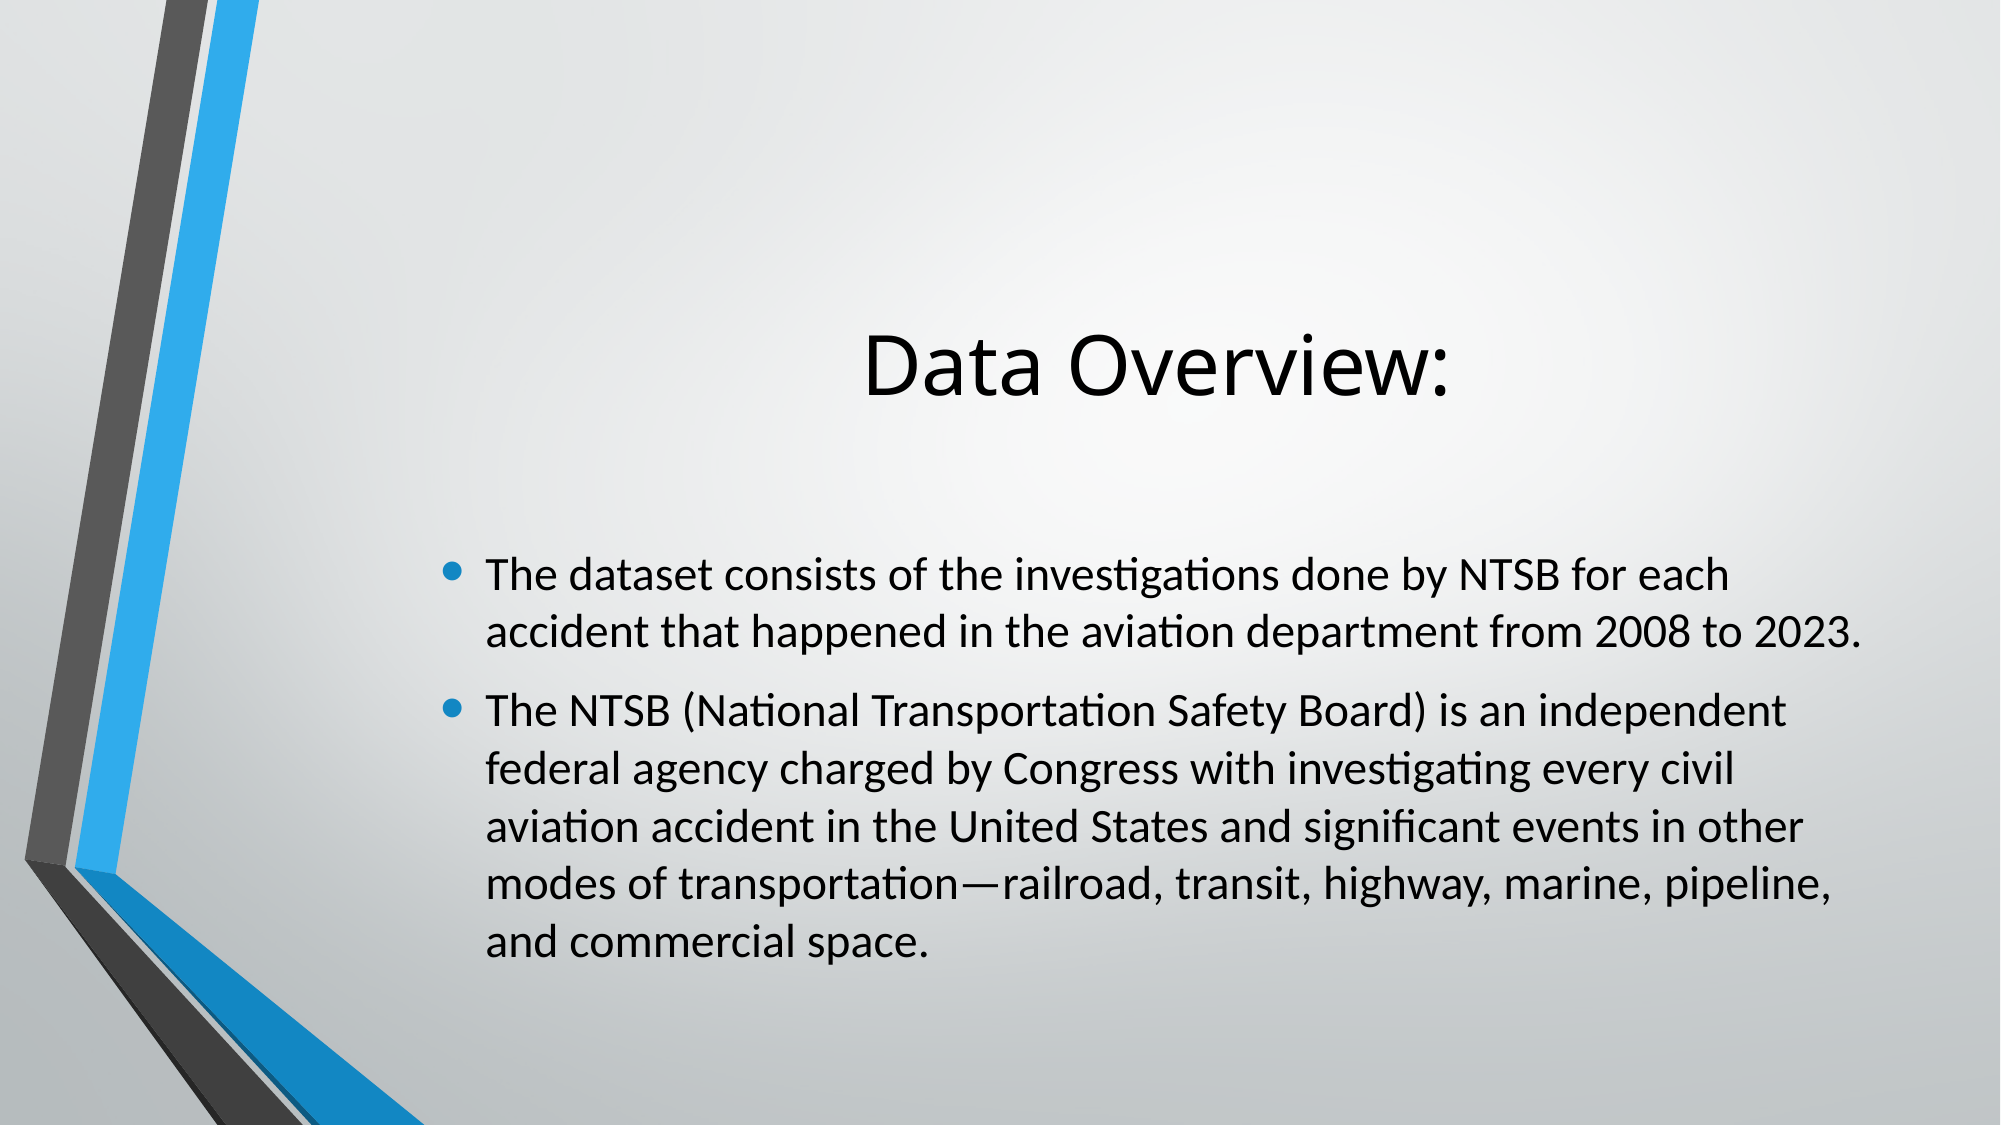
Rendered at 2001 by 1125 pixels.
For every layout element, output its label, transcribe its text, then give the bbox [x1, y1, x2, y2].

title Data Overview: [425, 295, 1888, 429]
list The dataset consists of the investigations done by NTSB for each accident that happened in the aviation department from 2008 to 2023. ​​​​​​​​​​​​​​​​​​​​​​​The NTSB (National Transportation Safety Board) is an independent federal agency charged by Congress with investigating every civil aviation accident in the United States and significant events in other modes of transportation—railroad, transit, highway, marine, pipeline, and commercial space. [425, 514, 1888, 995]
